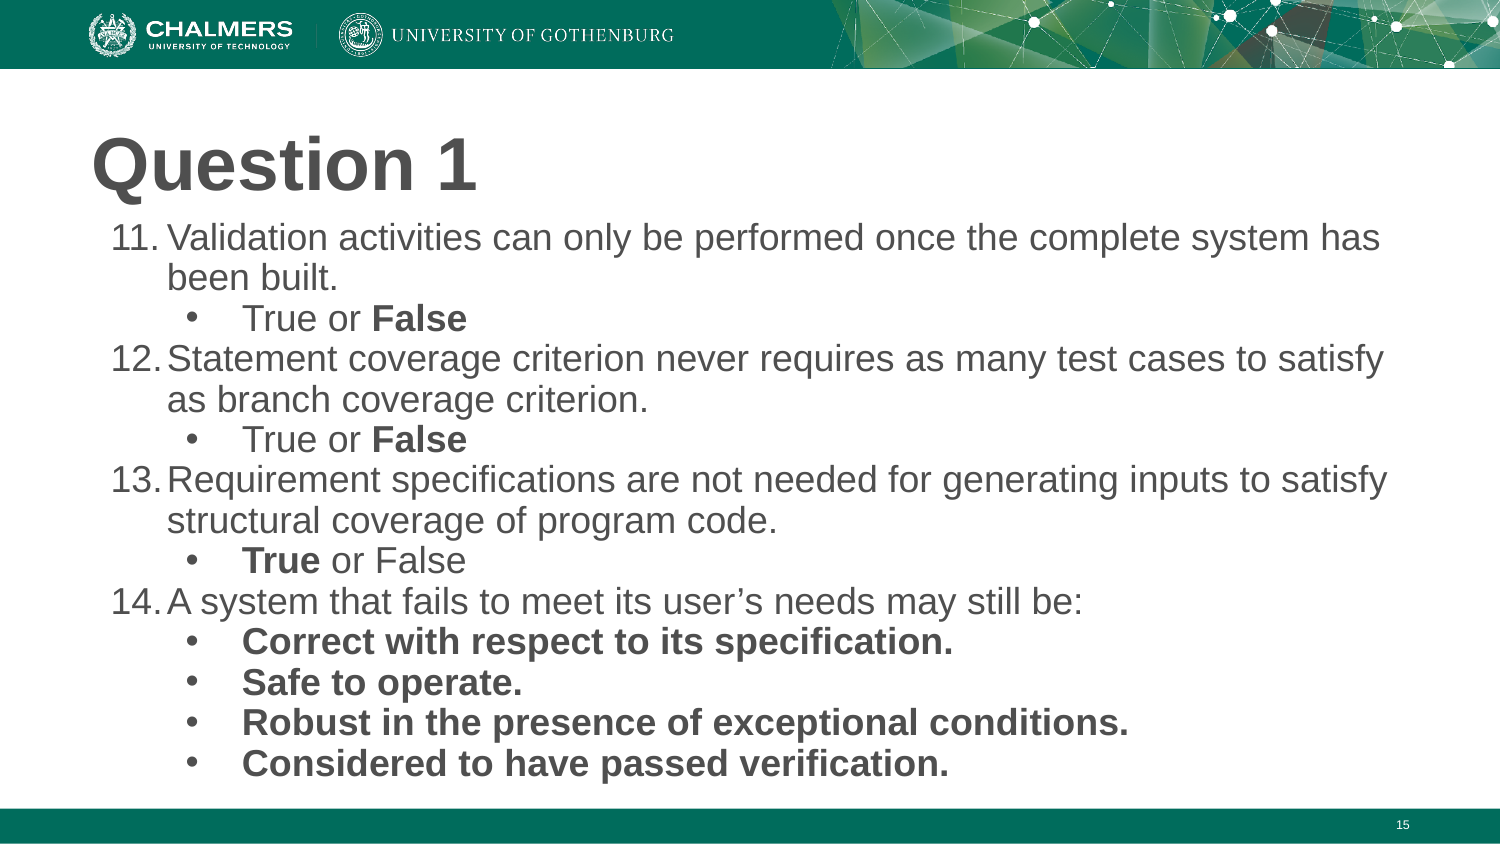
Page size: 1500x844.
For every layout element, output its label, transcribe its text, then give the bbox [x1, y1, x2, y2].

title Question 1 [76, 100, 1425, 210]
picture [759, 0, 1500, 68]
list Validation activities can only be performed once the complete system has been built. True or False Statement coverage criterion never requires as many test cases to satisfy as branch coverage criterion. True or False Requirement specifications are not needed for generating inputs to satisfy structural coverage of program code. True or False A system that fails to meet its user’s needs may still be: Correct with respect to its specification. Safe to operate. Robust in the presence of exceptional conditions. Considered to have passed verification. [76, 210, 1425, 782]
picture [64, 0, 696, 85]
slide_number ‹#› [1074, 809, 1425, 844]
